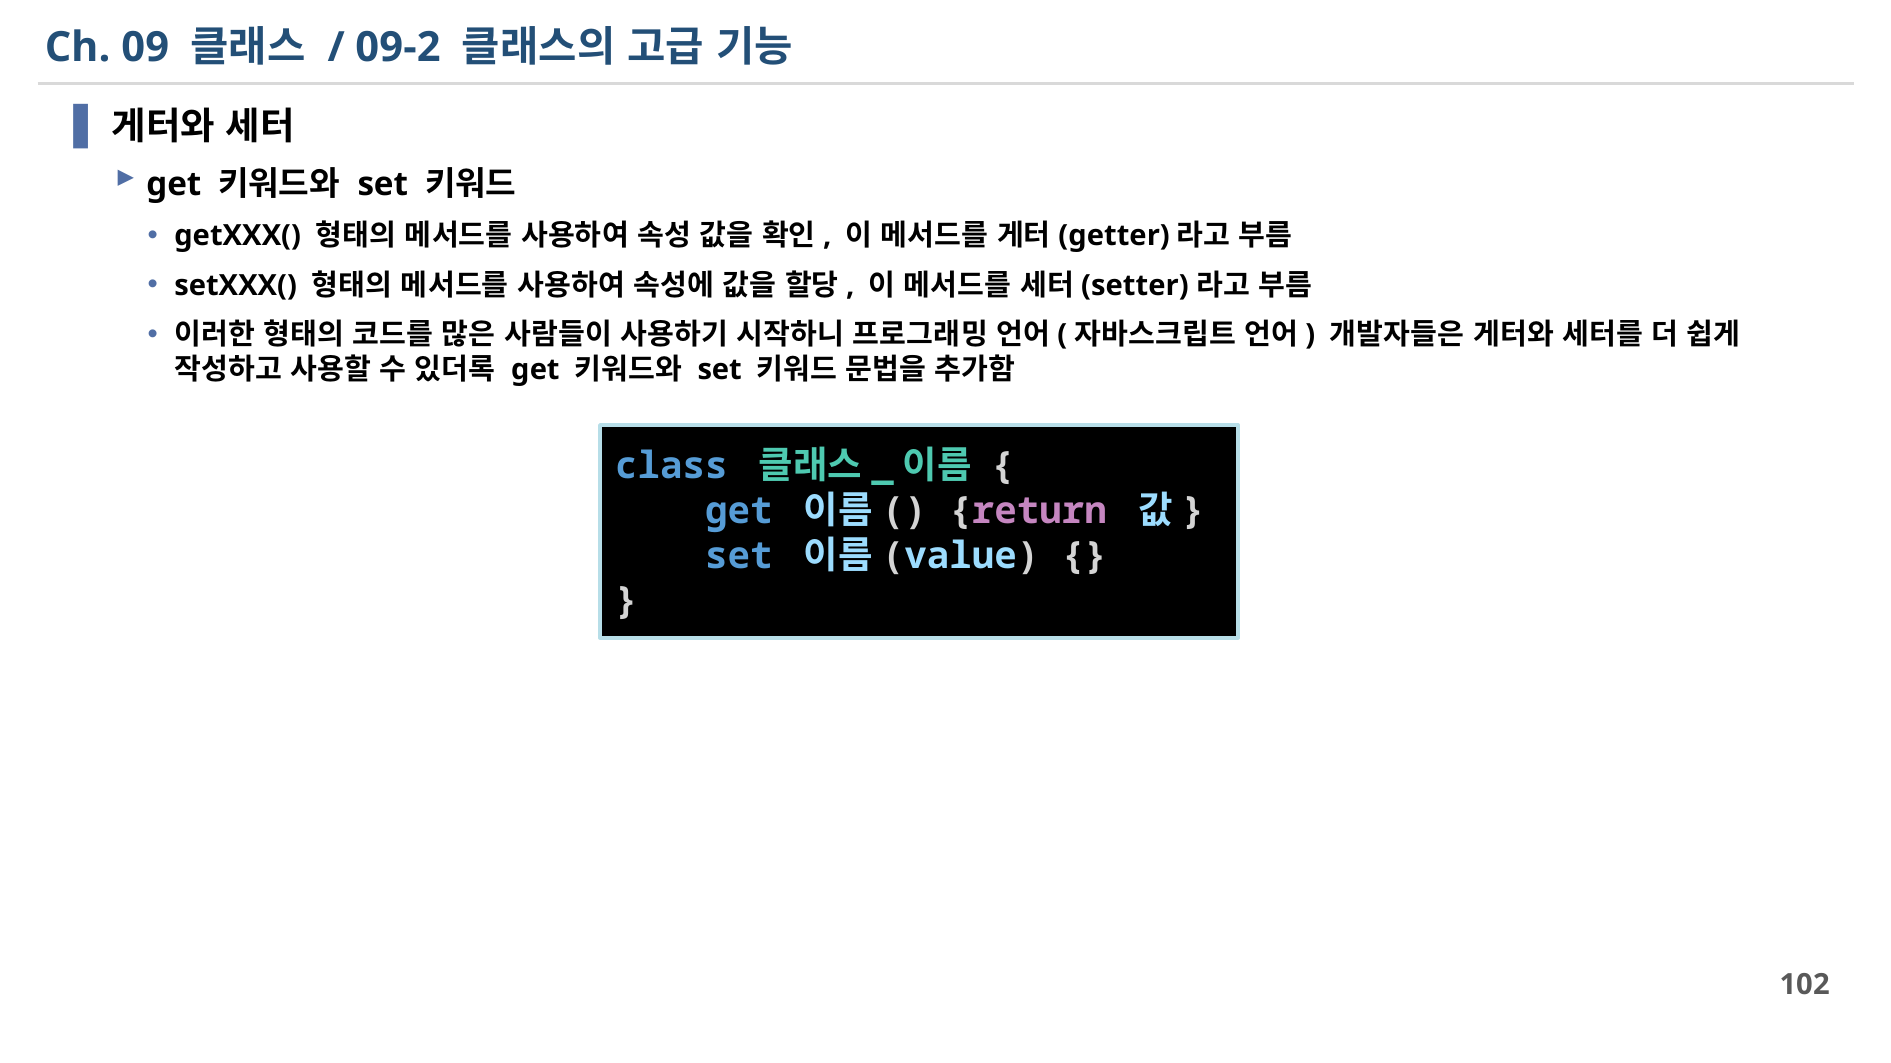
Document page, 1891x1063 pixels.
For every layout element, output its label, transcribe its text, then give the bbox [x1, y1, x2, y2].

title Ch. 09 클래스 / 09-2 클래스의 고급 기능 [29, 11, 1809, 78]
slide_number 102 [1703, 956, 1845, 1014]
list 게터와 세터 get 키워드와 set 키워드 getXXX() 형태의 메서드를 사용하여 속성 값을 확인, 이 메서드를 게터(getter)라고 부름 setXXX() 형태의 메서드를 사용하여 속성에 값을 할당, 이 메서드를 세터(setter)라고 부름 이러한 형태의 코드를 많은 사람들이 사용하기 시작하니 프로그래밍 언어(자바스크립트 언어) 개발자들은 게터와 세터를 더 쉽게 작성하고 사용할 수 있더록 get 키워드와 set 키워드 문법을 추가함 [43, 94, 1845, 382]
text_box class 클래스_이름 { get 이름() {return 값} set 이름(value) {} } [598, 423, 1240, 640]
